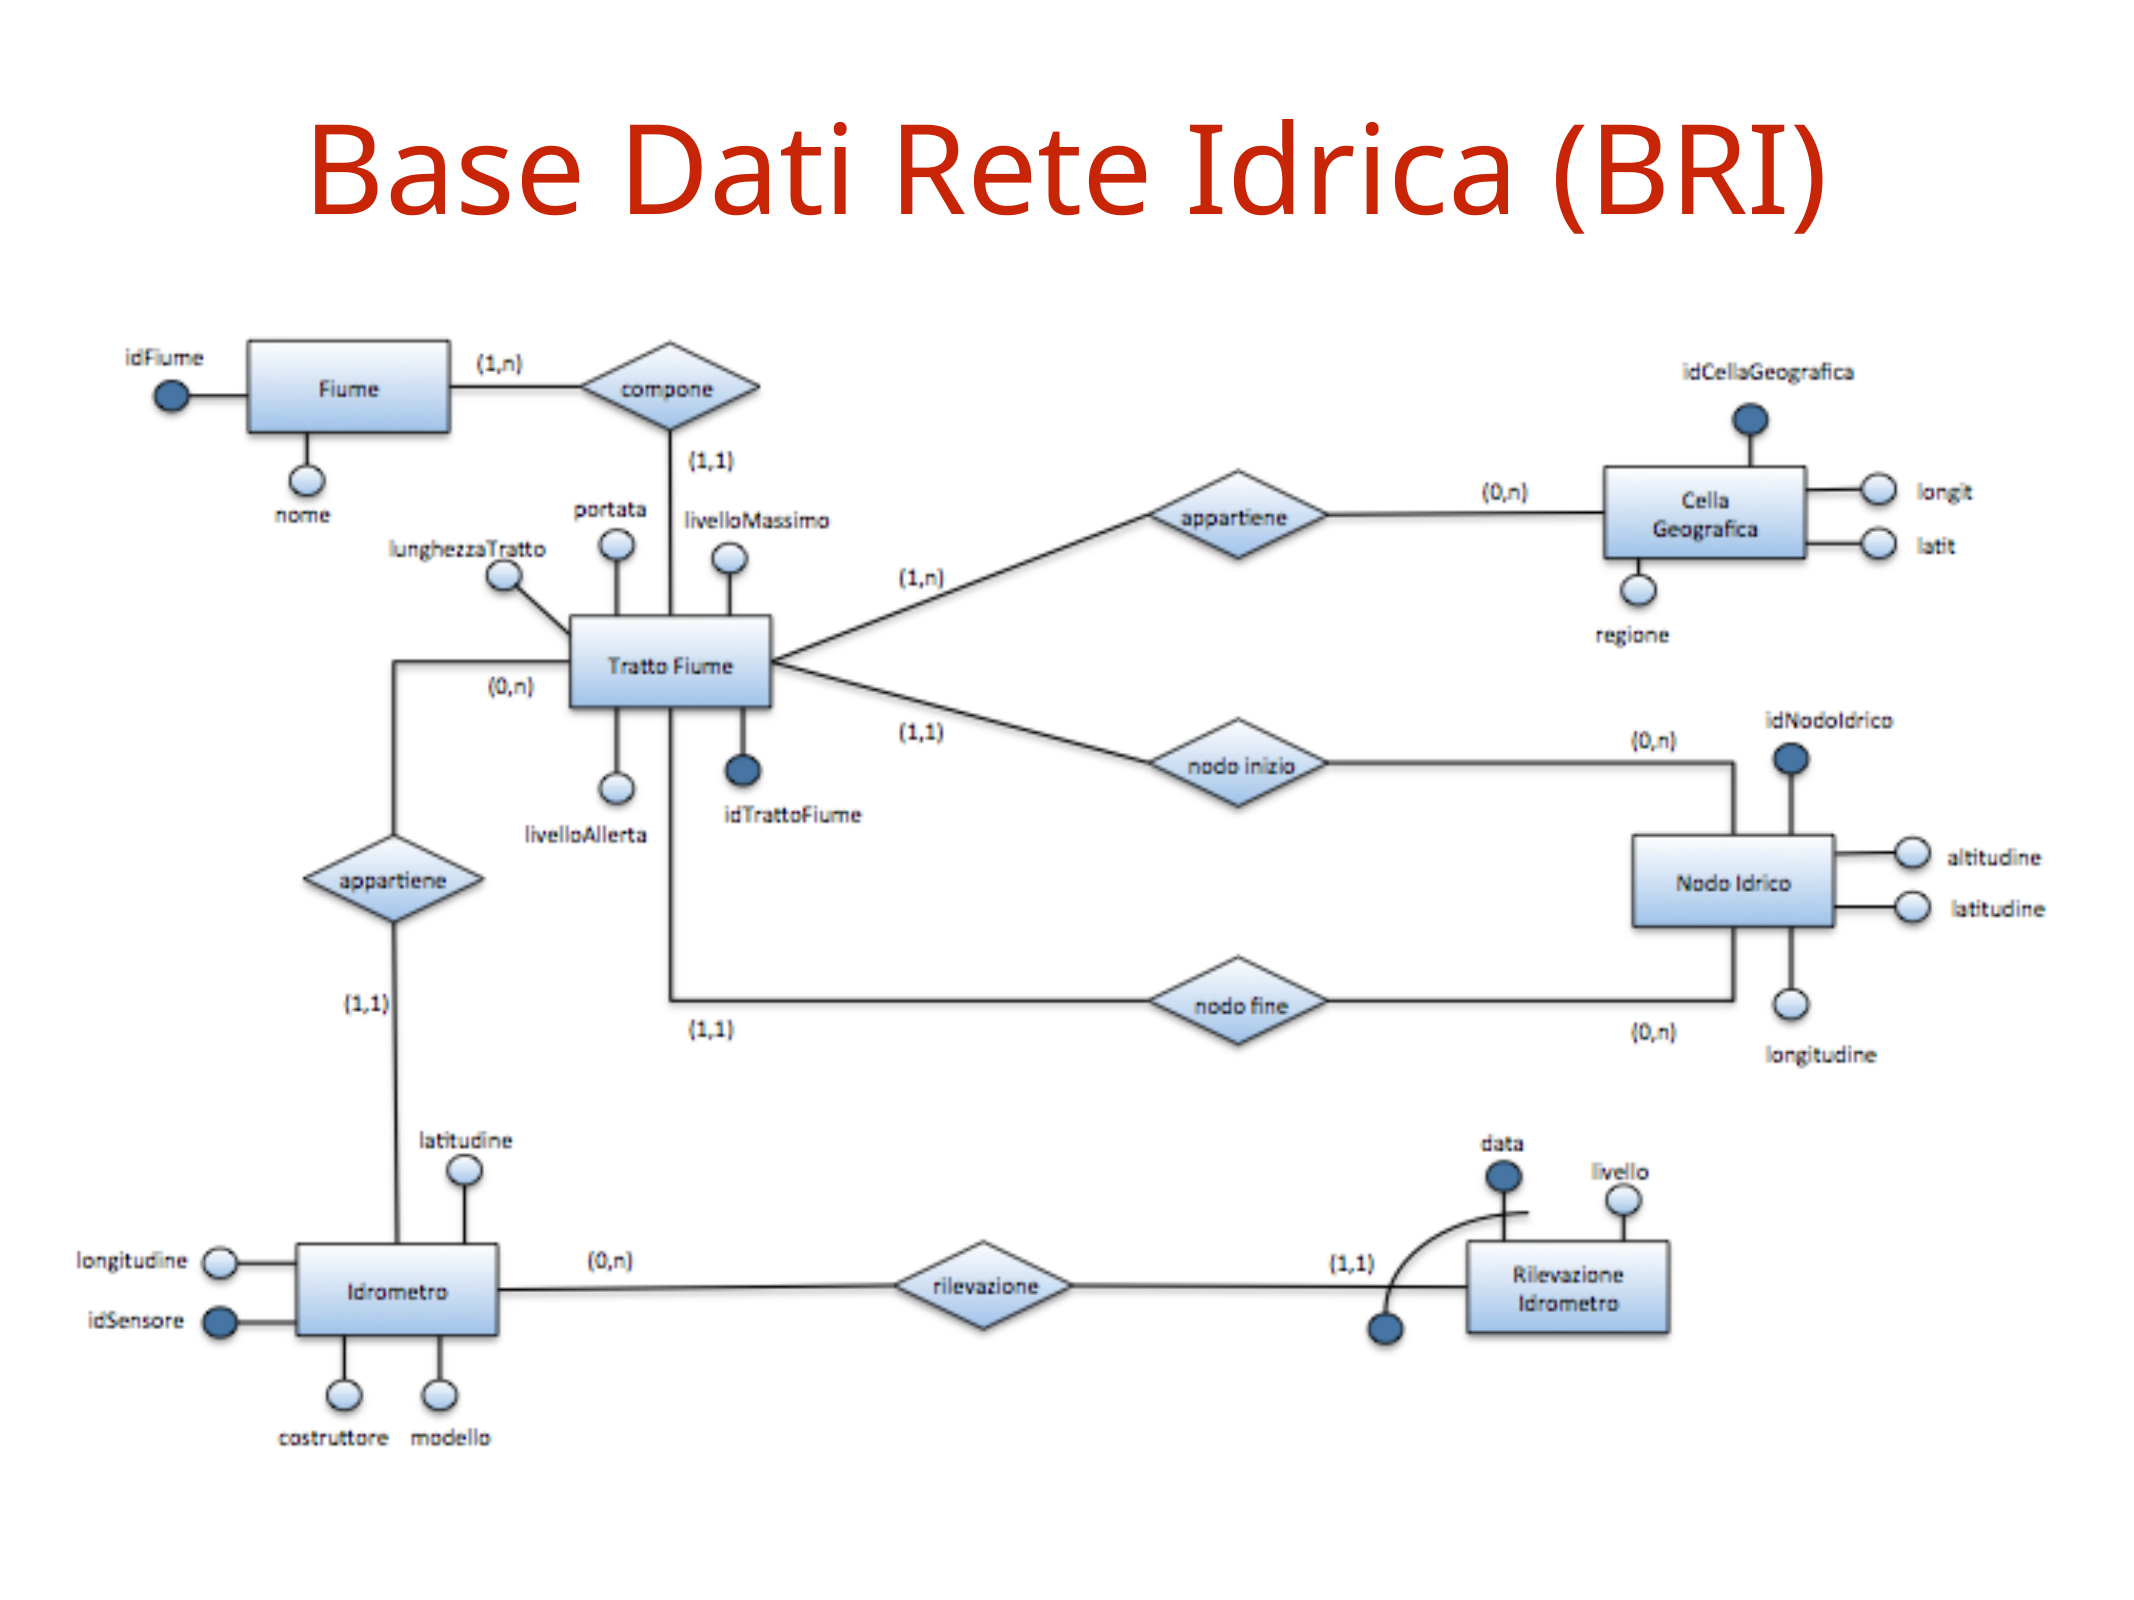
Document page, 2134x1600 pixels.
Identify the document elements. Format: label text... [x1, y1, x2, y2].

picture [57, 307, 2076, 1458]
title Base Dati Rete Idrica (BRI) [155, 72, 1978, 257]
